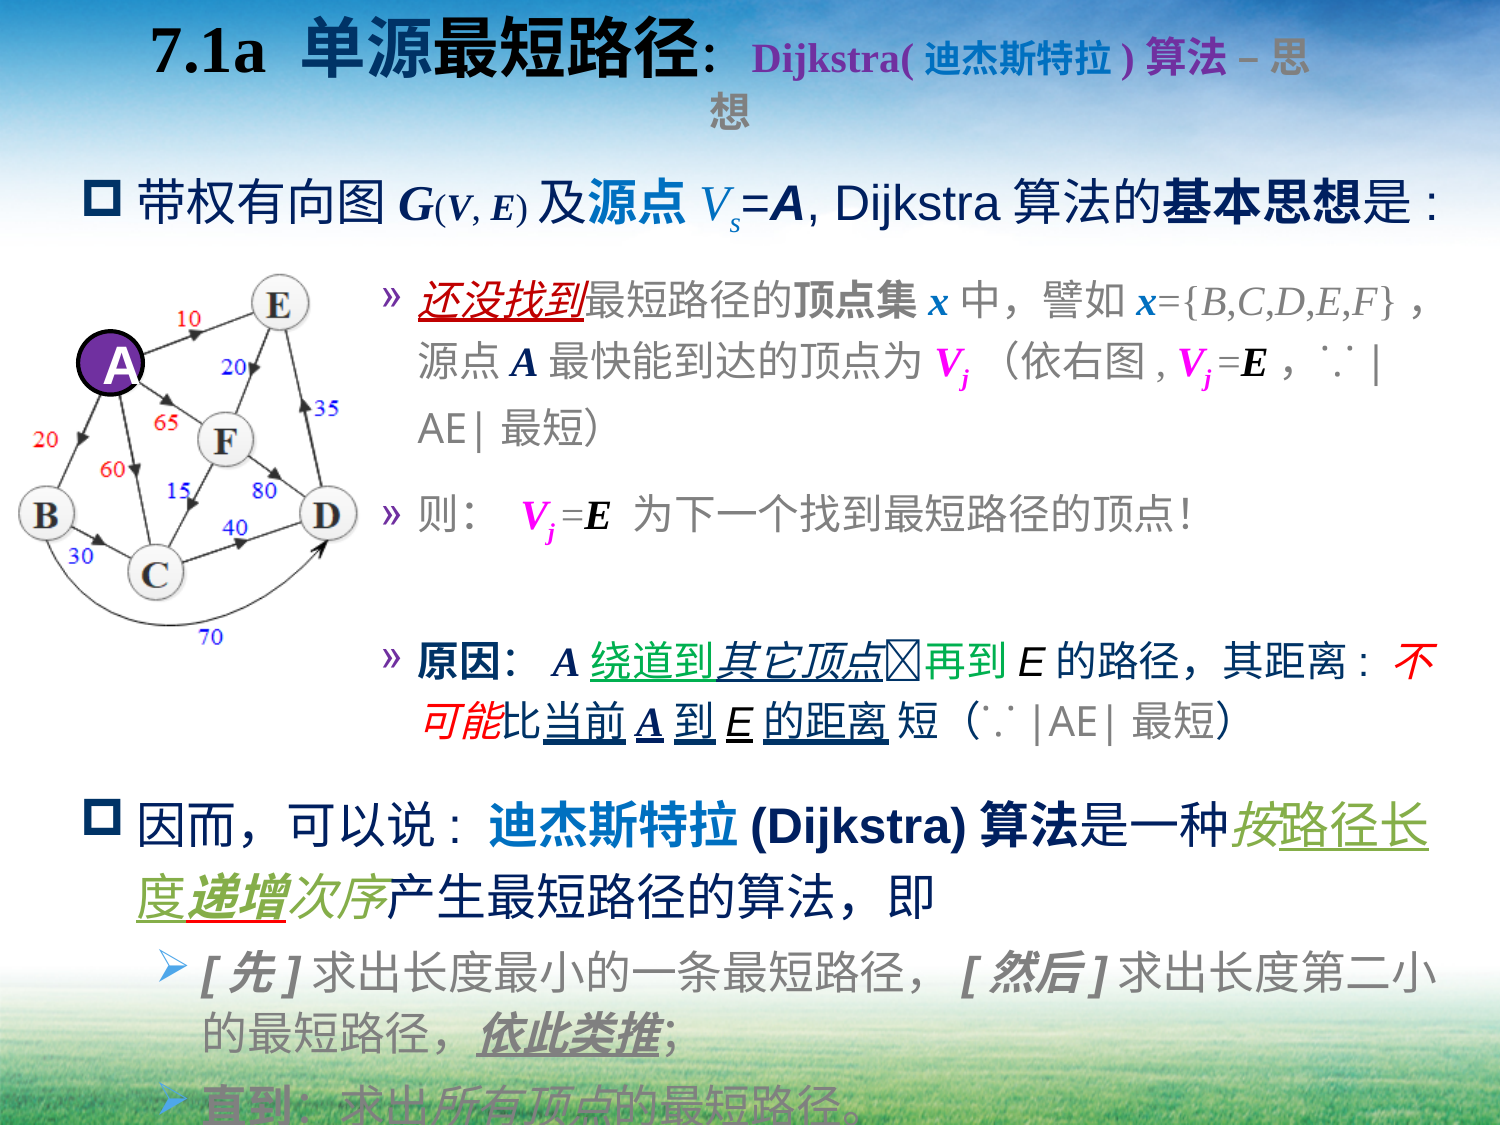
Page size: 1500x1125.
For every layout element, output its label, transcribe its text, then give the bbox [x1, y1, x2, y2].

title 7.1a 单源最短路径：Dijkstra(迪杰斯特拉)算法 – 思想 [123, 30, 1338, 111]
list 带权有向图G(V, E)及源点Vs=A, Dijkstra算法的基本思想是: 还没找到最短路径的顶点集x中，譬如x={B,C,D,E,F}，源点A最快能到达的顶点为Vj（依右图, Vj =E，⸪|AE|最短） 则： Vj =E 为下一个找到最短路径的顶点！ 原因：A绕道到其它顶点再到E的路径，其距离: 不可能比当前A到E的距离 短（⸪|AE|最短） 因而，可以说: 迪杰斯特拉(Dijkstra)算法是一种按路径长度递增次序产生最短路径的算法，即 [先]求出长度最小的一条最短路径，[然后]求出长度第二小的最短路径，依此类推； 直到：求出所有顶点的最短路径。 [64, 149, 1471, 1089]
picture [0, 0, 1500, 1125]
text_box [17, 266, 362, 670]
